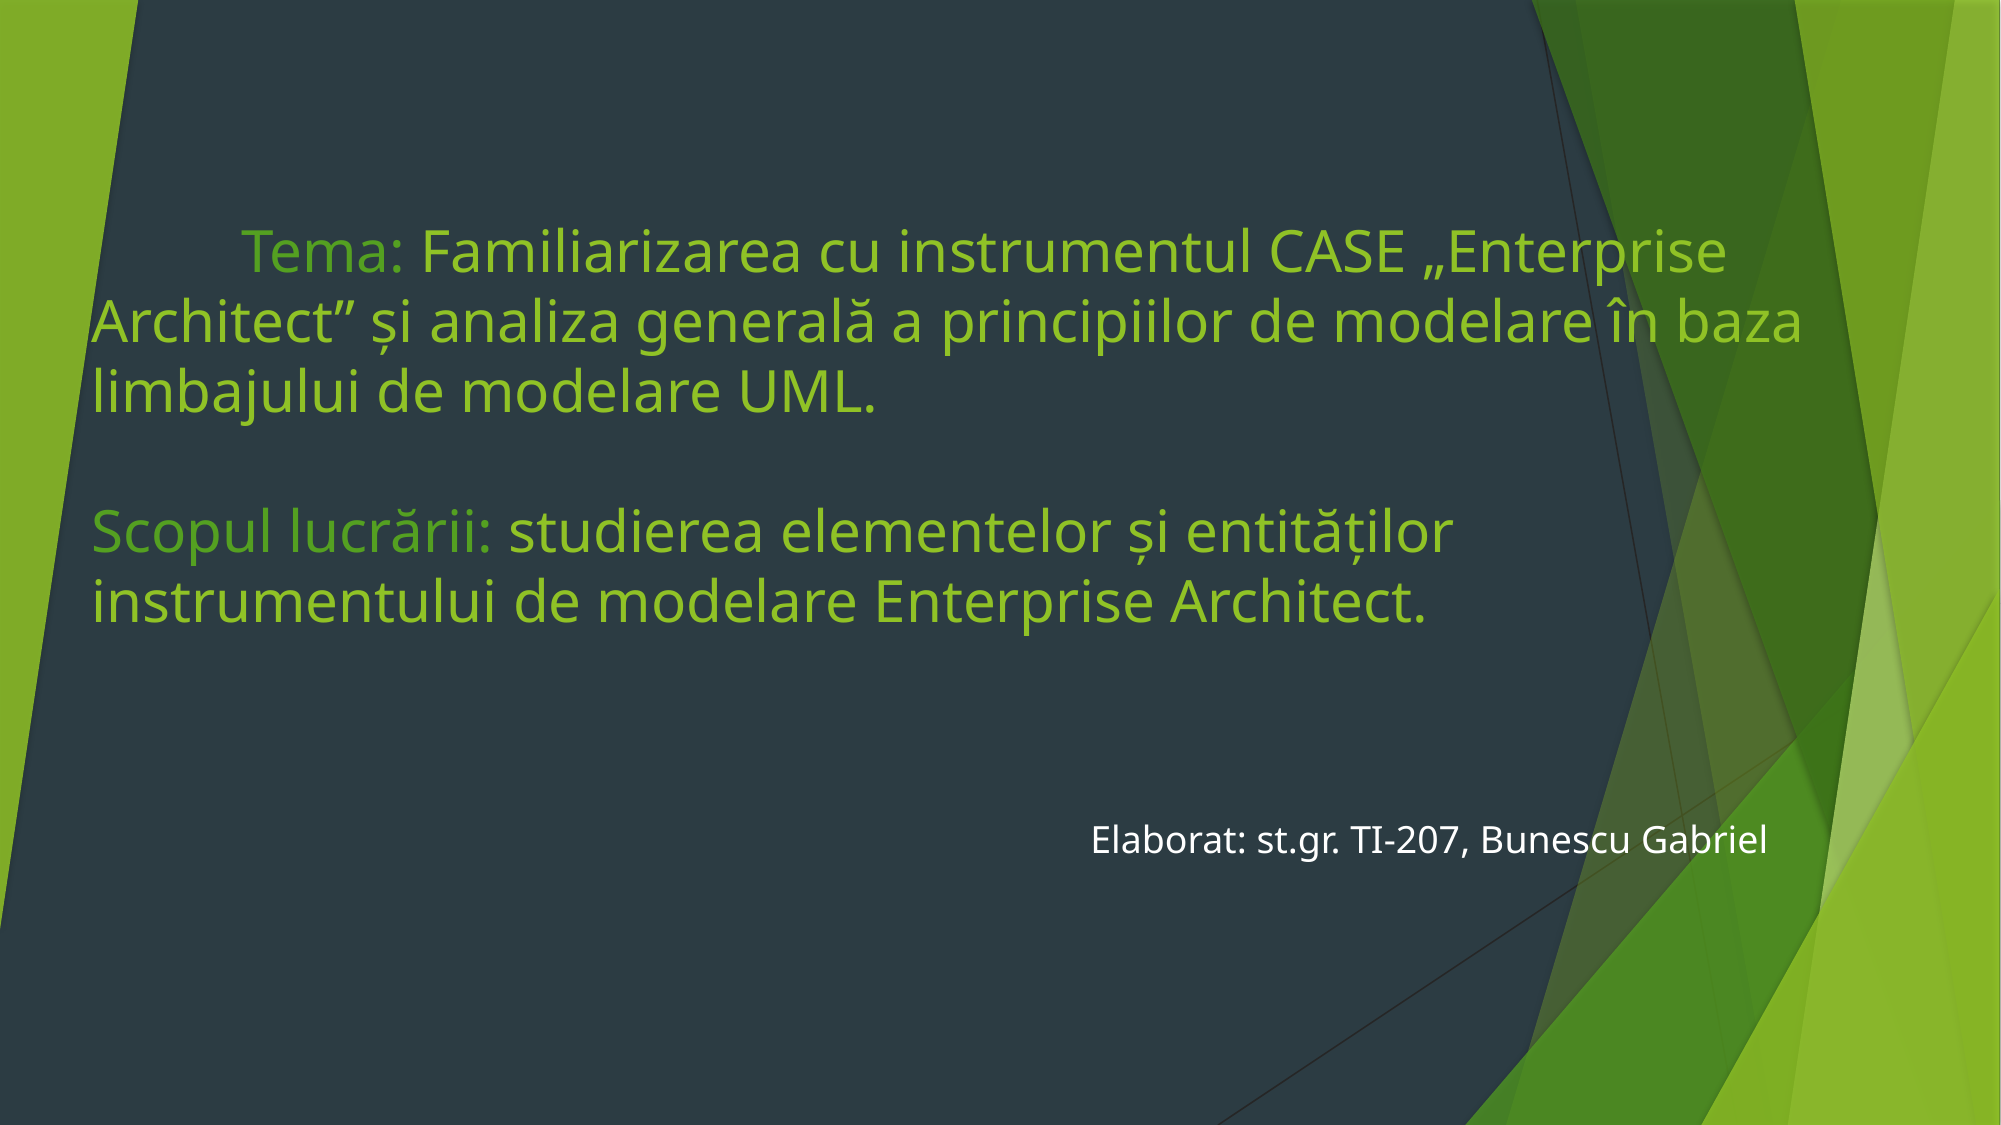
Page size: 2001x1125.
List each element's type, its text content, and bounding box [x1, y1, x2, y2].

subtitle Elaborat: st.gr. TI-207, Bunescu Gabriel [509, 808, 1784, 989]
title Tema: Familiarizarea cu instrumentul CASE „Enterprise Architect” şi analiza generală a principiilor de modelare în baza limbajului de modelare UML. Scopul lucrării: studierea elementelor și entităților instrumentului de modelare Enterprise Architect. [76, 193, 1821, 642]
